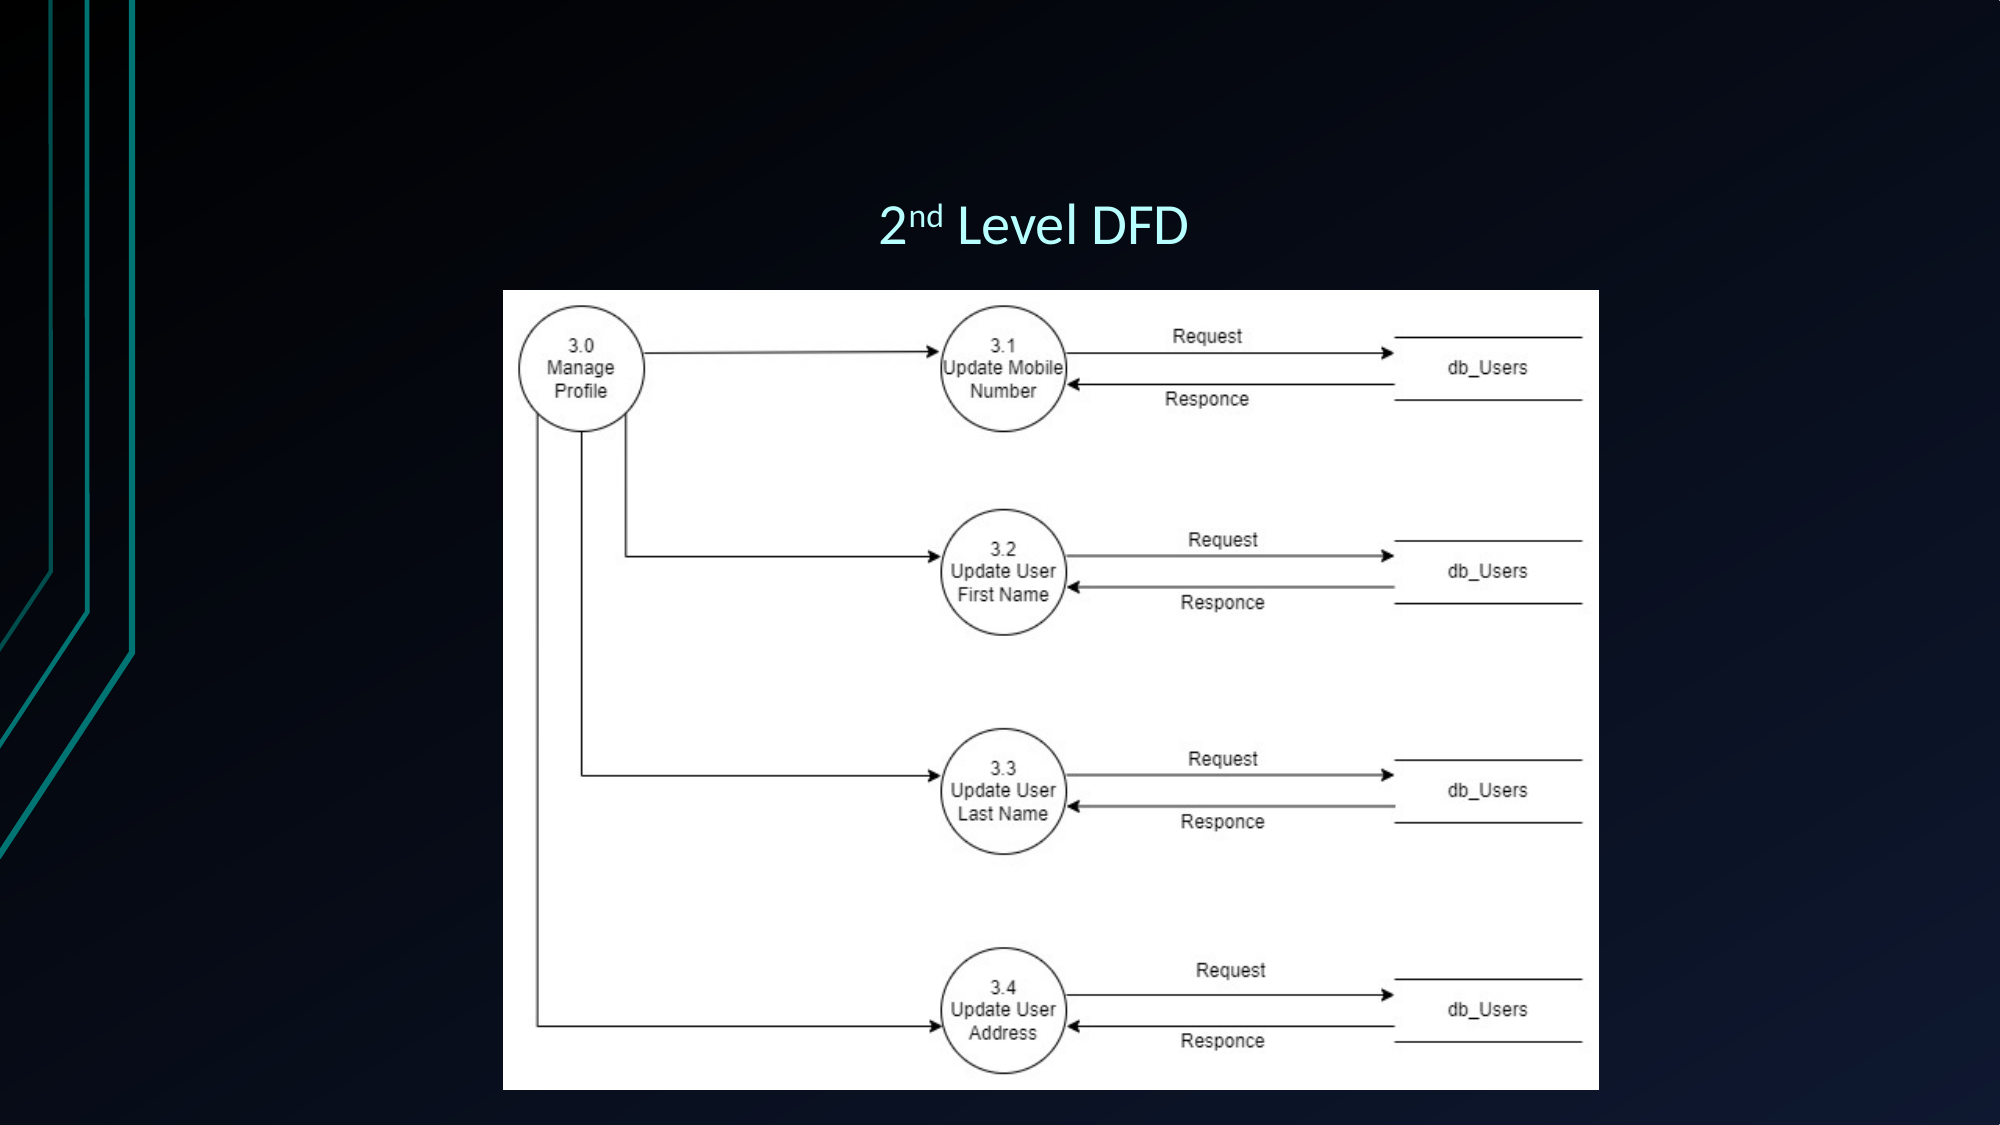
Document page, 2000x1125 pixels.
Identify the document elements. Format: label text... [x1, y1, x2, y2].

list 2nd Level DFD [184, 184, 1885, 917]
picture [503, 290, 1600, 1090]
